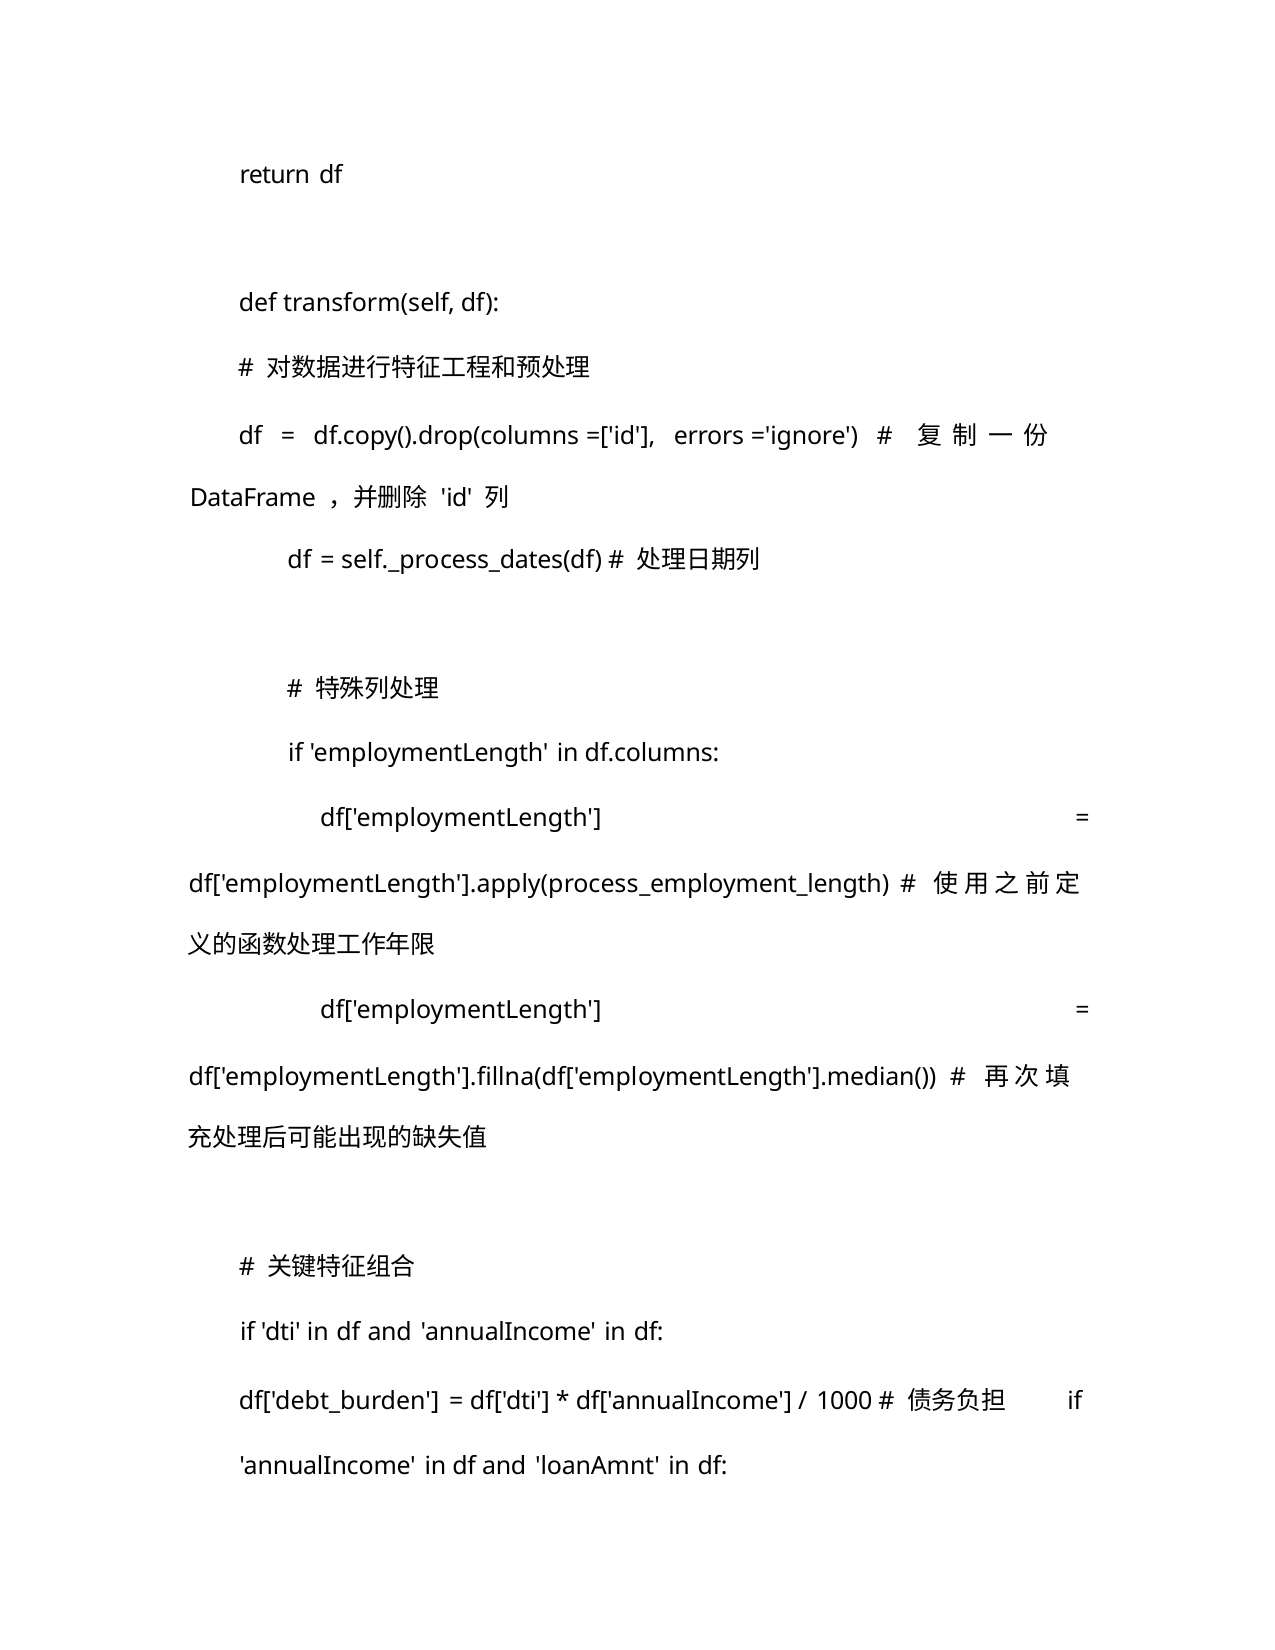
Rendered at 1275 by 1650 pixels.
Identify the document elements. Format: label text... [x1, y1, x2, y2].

text_box return df def transform(self, df): # 对数据进行特征工程和预处理 df = df.copy().drop(columns =['id'], errors ='ignore') # 复 制 一 份 DataFrame ，并删除 'id' 列 df = self._process_dates(df) # 处理日期列 # 特殊列处理 if 'employmentLength' in df.columns: df['employmentLength'] = df['employmentLength'].apply(process_employment_length) # 使 用 之 前 定 义的函数处理工作年限 df['employmentLength'] = df['employmentLength'].fillna(df['employmentLength'].median()) # 再 次 填 充处理后可能出现的缺失值 # 关键特征组合 if 'dti' in df and 'annualIncome' in df: df['debt_burden'] = df['dti'] * df['annualIncome'] / 1000 # 债务负担 if 'annualIncome' in df and 'loanAmnt' in df: [185, 153, 1090, 1482]
